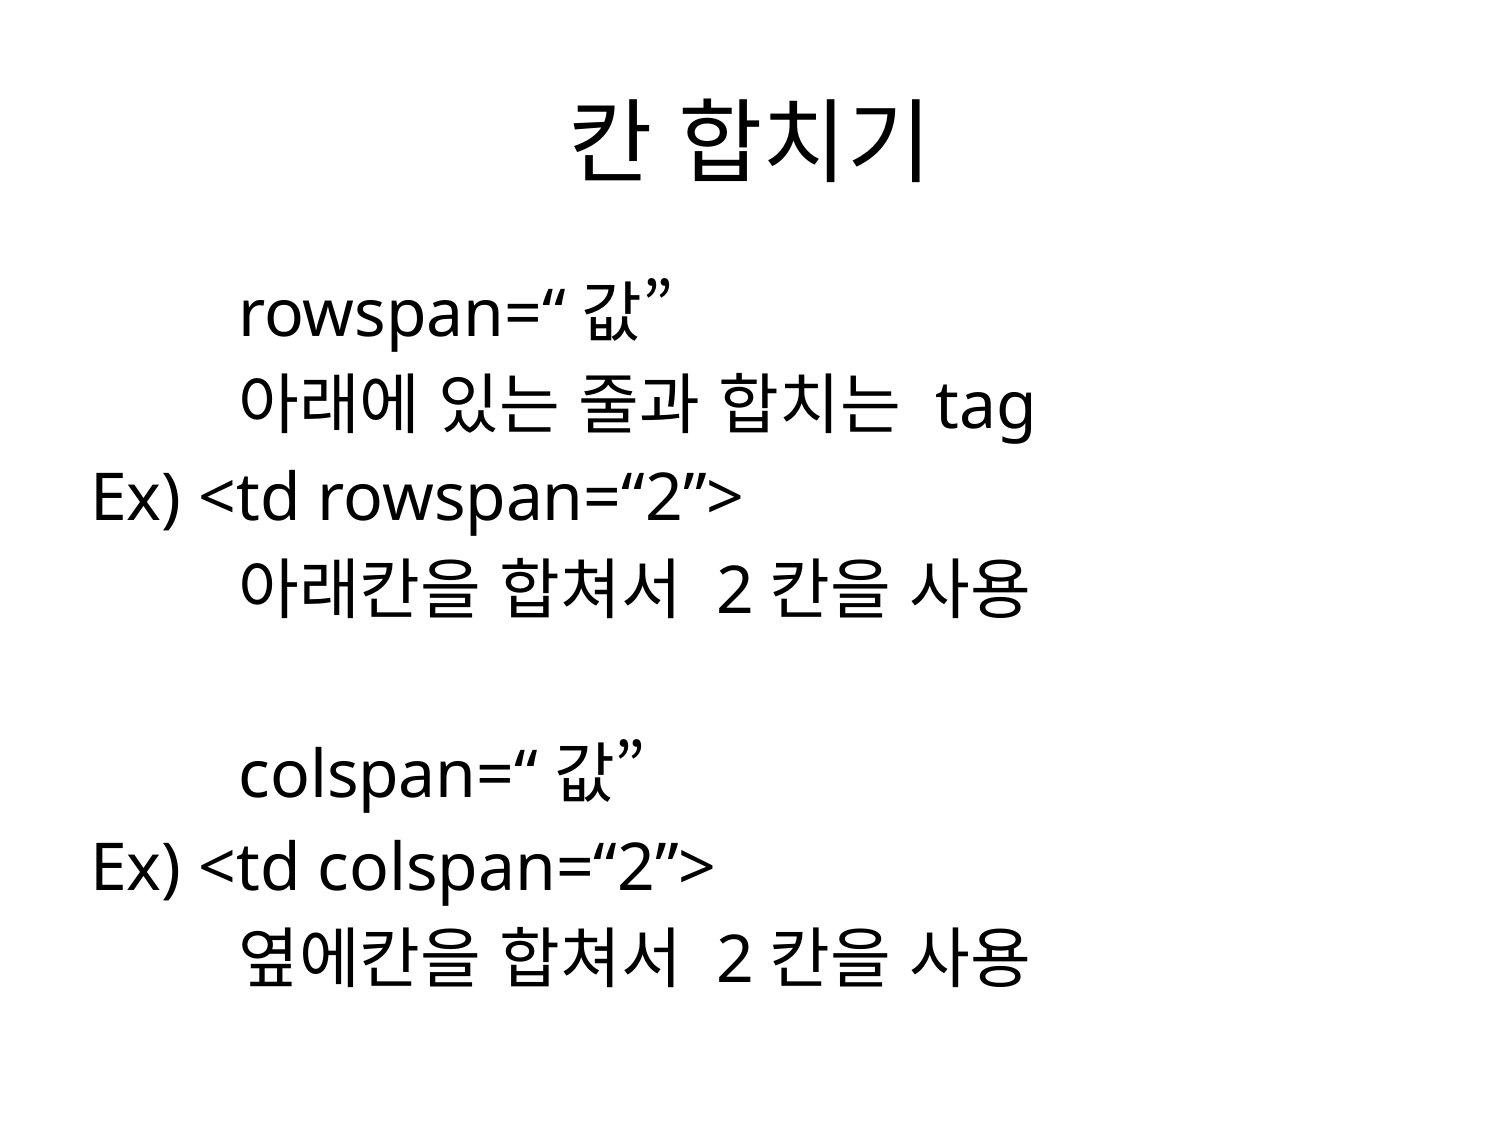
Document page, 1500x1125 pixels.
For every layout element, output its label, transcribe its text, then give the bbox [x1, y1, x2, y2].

title 칸 합치기 [75, 45, 1425, 233]
list rowspan=“값” 아래에 있는 줄과 합치는 tag Ex) <td rowspan=“2”> 아래칸을 합쳐서 2칸을 사용 colspan=“값” Ex) <td colspan=“2”> 옆에칸을 합쳐서 2칸을 사용 [75, 262, 1425, 1005]
